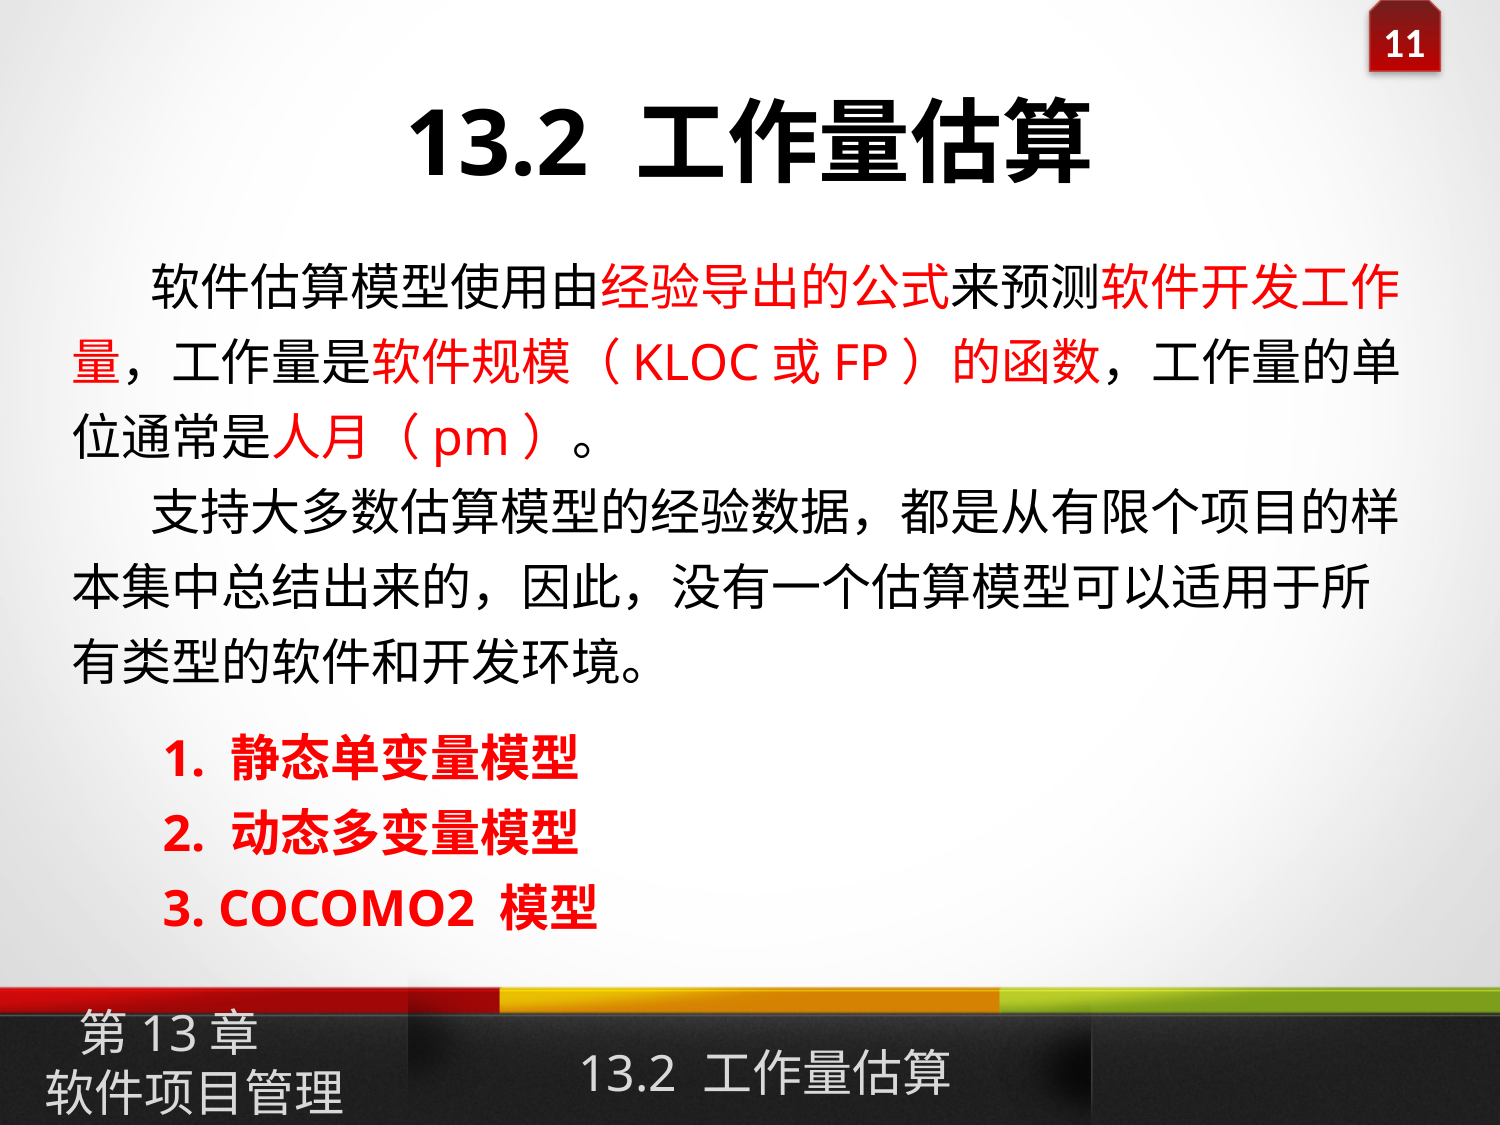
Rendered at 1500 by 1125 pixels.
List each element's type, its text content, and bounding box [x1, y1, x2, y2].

title 13.2 工作量估算 [74, 44, 1426, 233]
list 1. 静态单变量模型 2. 动态多变量模型 3. COCOMO2 模型 [147, 773, 1306, 966]
text_box 软件估算模型使用由经验导出的公式来预测软件开发工作量，工作量是软件规模（KLOC或FP）的函数，工作量的单位通常是人月（pm）。 支持大多数估算模型的经验数据，都是从有限个项目的样本集中总结出来的，因此，没有一个估算模型可以适用于所有类型的软件和开发环境。 [56, 232, 1425, 773]
text_box 第13章 软件项目管理 [4, 1022, 385, 1101]
picture [0, 0, 1500, 1125]
text_box 13.2 工作量估算 [458, 1032, 1073, 1111]
